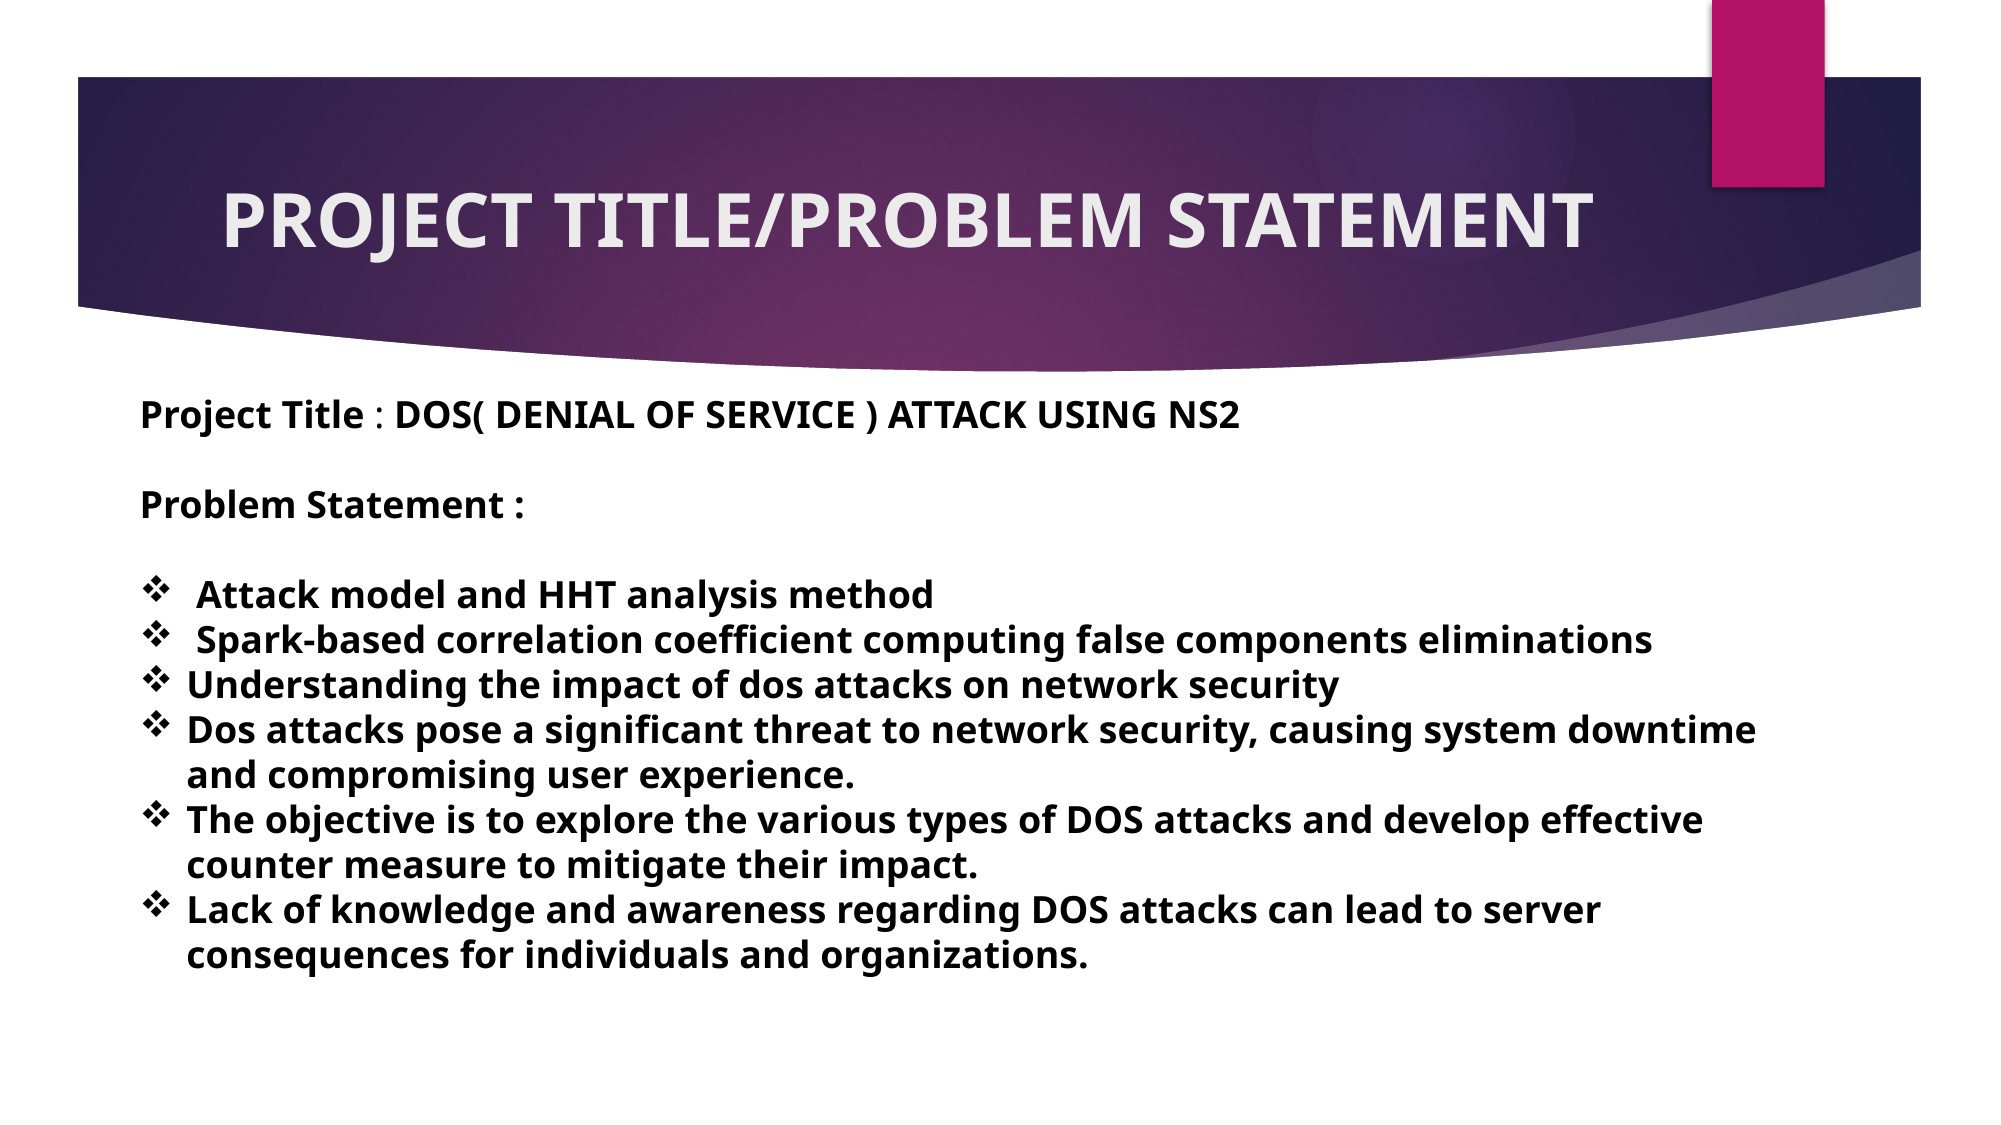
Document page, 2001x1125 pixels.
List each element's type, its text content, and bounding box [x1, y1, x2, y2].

text_box Project Title : DOS( DENIAL OF SERVICE ) ATTACK USING NS2 Problem Statement : Attack model and HHT analysis method Spark-based correlation coefficient computing false components eliminations Understanding the impact of dos attacks on network security Dos attacks pose a significant threat to network security, causing system downtime and compromising user experience. The objective is to explore the various types of DOS attacks and develop effective counter measure to mitigate their impact. Lack of knowledge and awareness regarding DOS attacks can lead to server consequences for individuals and organizations. [124, 383, 1802, 1074]
title PROJECT TITLE/PROBLEM STATEMENT [189, 159, 1627, 276]
